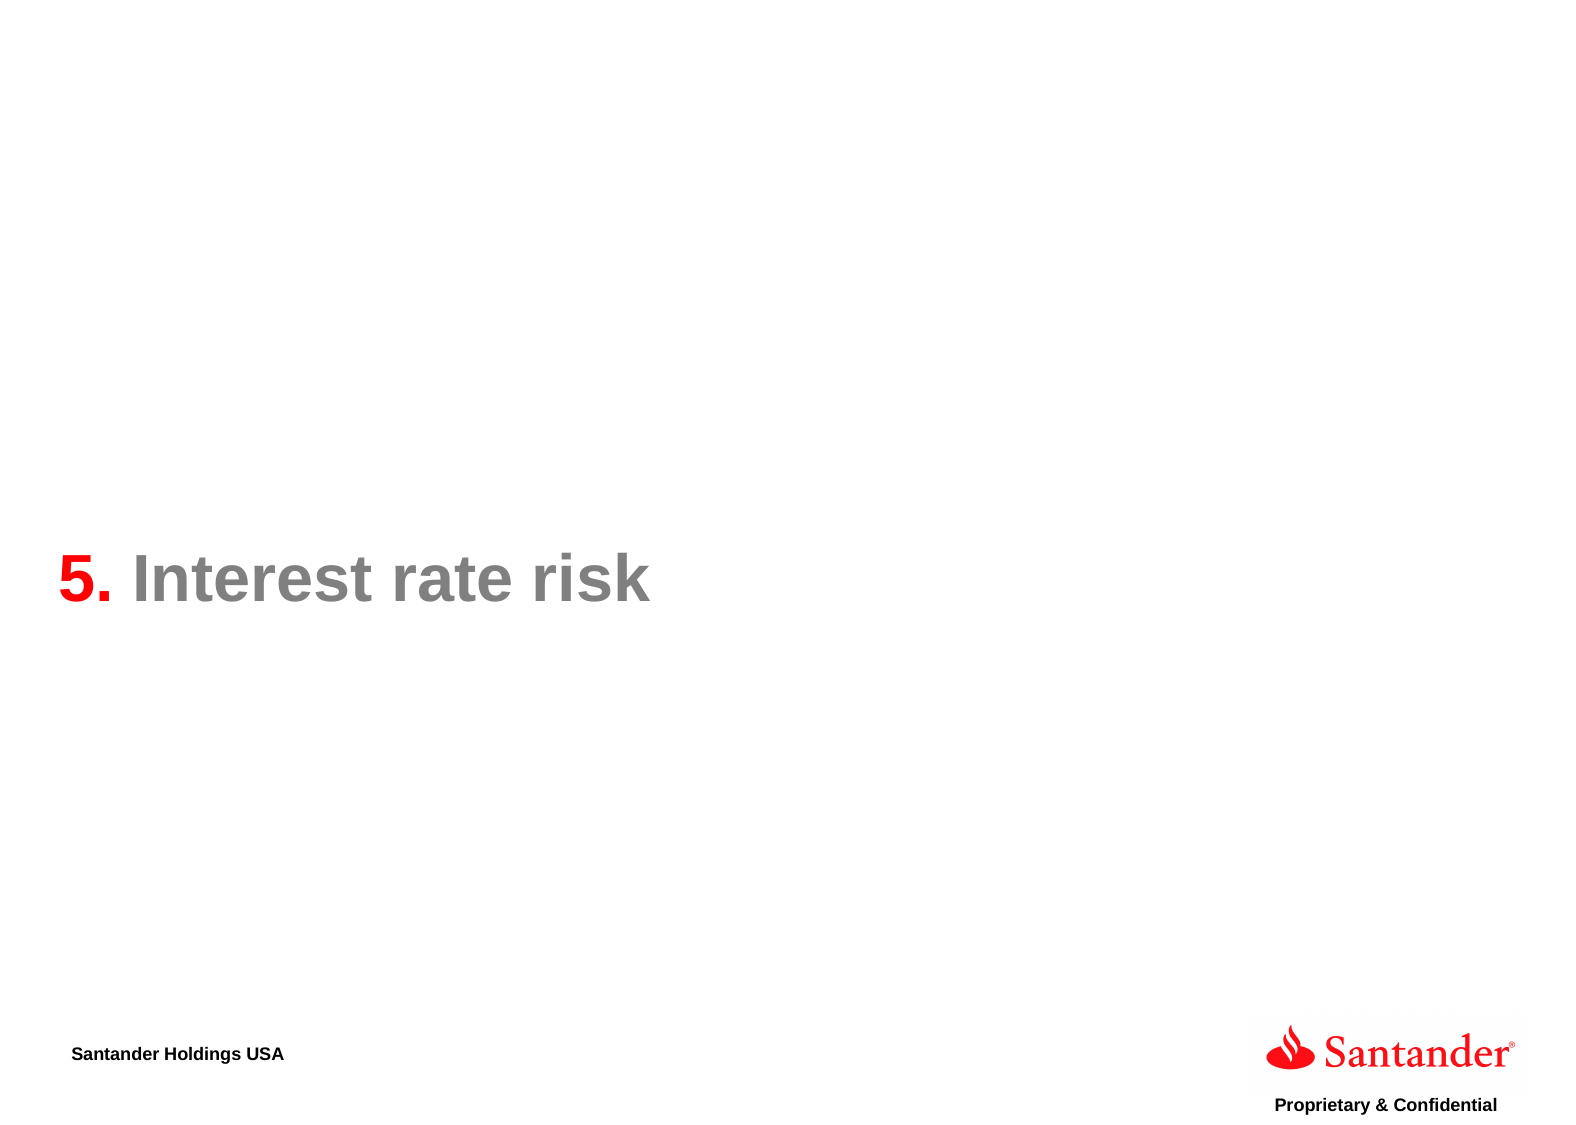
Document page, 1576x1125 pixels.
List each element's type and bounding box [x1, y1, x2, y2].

picture [1247, 1011, 1528, 1094]
list [58, 545, 1460, 604]
